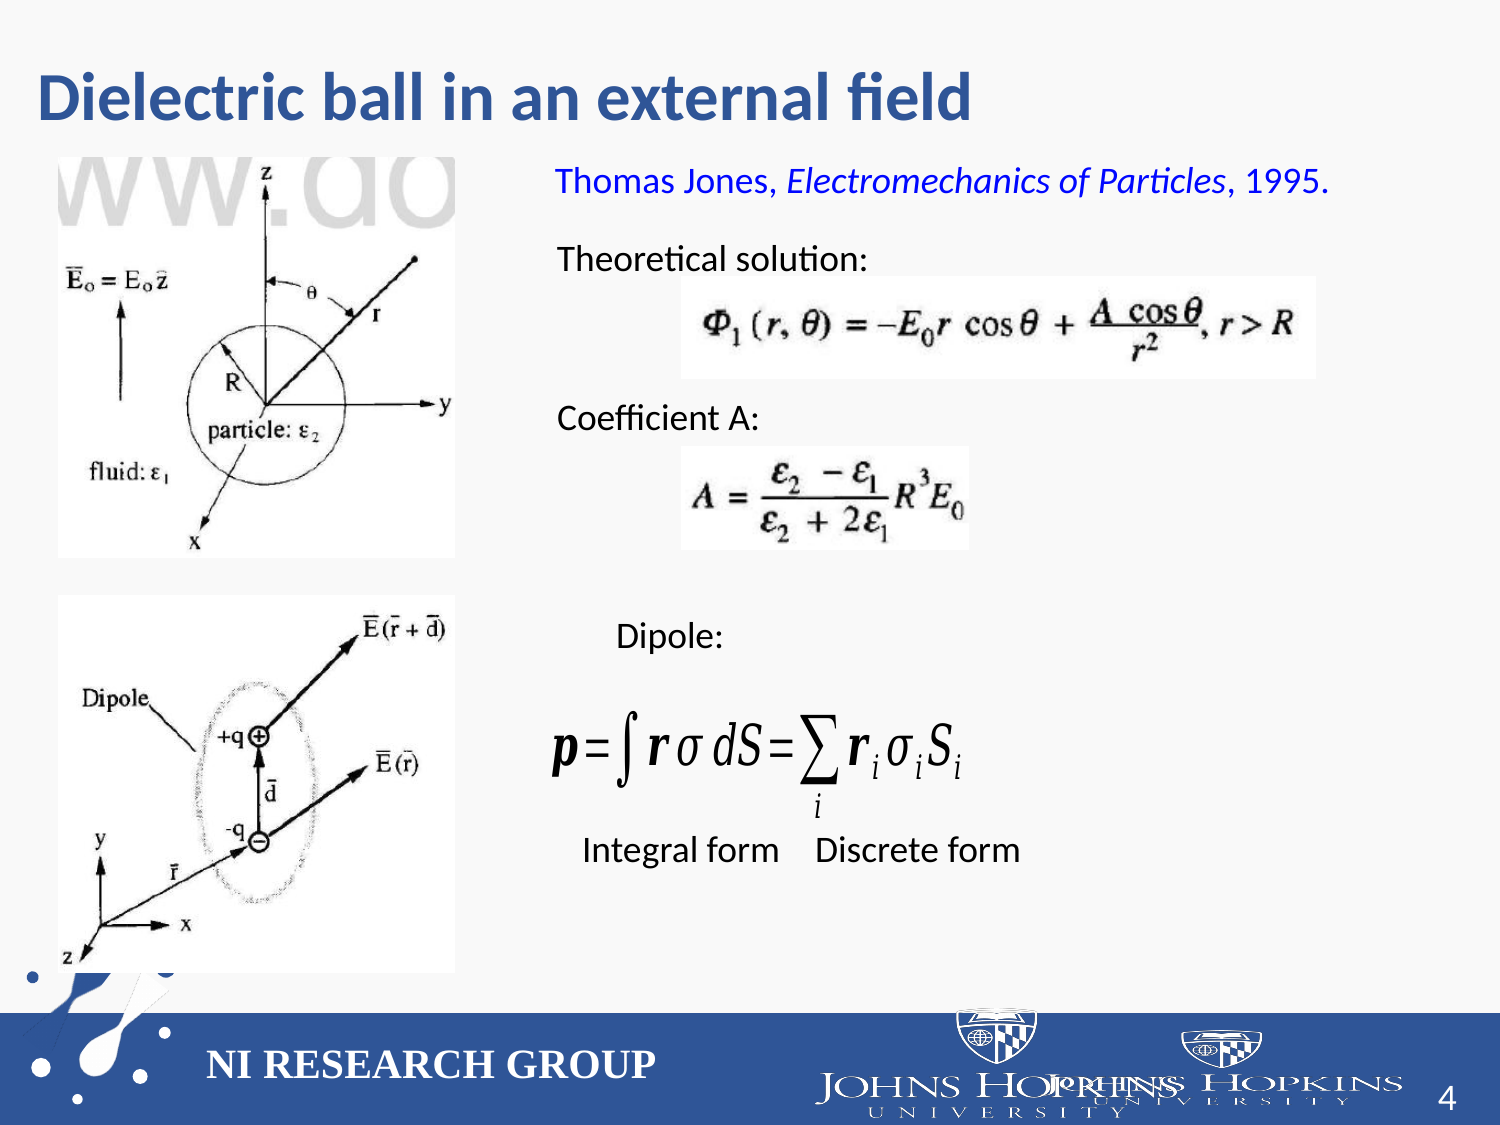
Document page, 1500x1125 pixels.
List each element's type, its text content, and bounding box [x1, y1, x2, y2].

picture [681, 446, 969, 550]
picture [815, 1008, 1402, 1118]
title Dielectric ball in an external field [22, 39, 1316, 158]
picture [58, 157, 455, 558]
picture [58, 595, 455, 973]
text_box Coefficient A: [542, 385, 776, 446]
text_box Theoretical solution: [542, 226, 885, 287]
text_box Discrete form [800, 817, 1037, 878]
slide_number 4 [1423, 1065, 1500, 1125]
text_box Integral form [567, 817, 796, 878]
picture [681, 276, 1316, 379]
text_box Thomas Jones, Electromechanics of Particles, 1995. [540, 148, 1423, 208]
